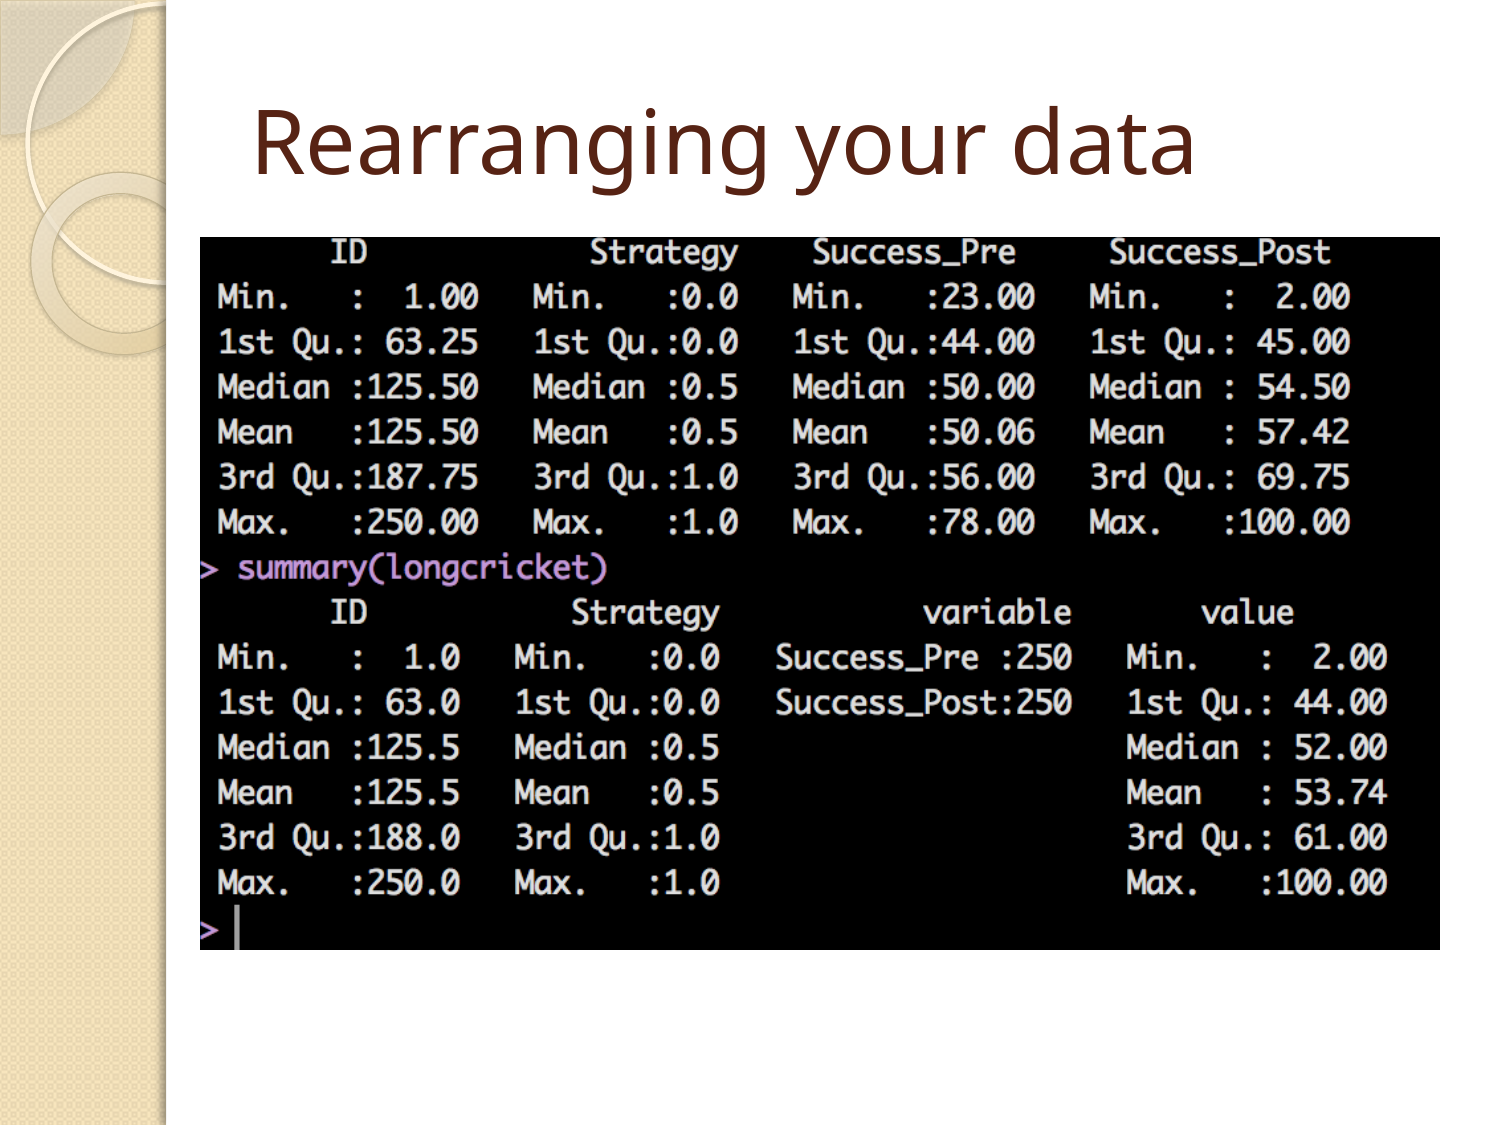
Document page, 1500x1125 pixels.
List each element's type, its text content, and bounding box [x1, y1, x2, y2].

picture [199, 237, 1440, 951]
title Rearranging your data [235, 45, 1466, 233]
